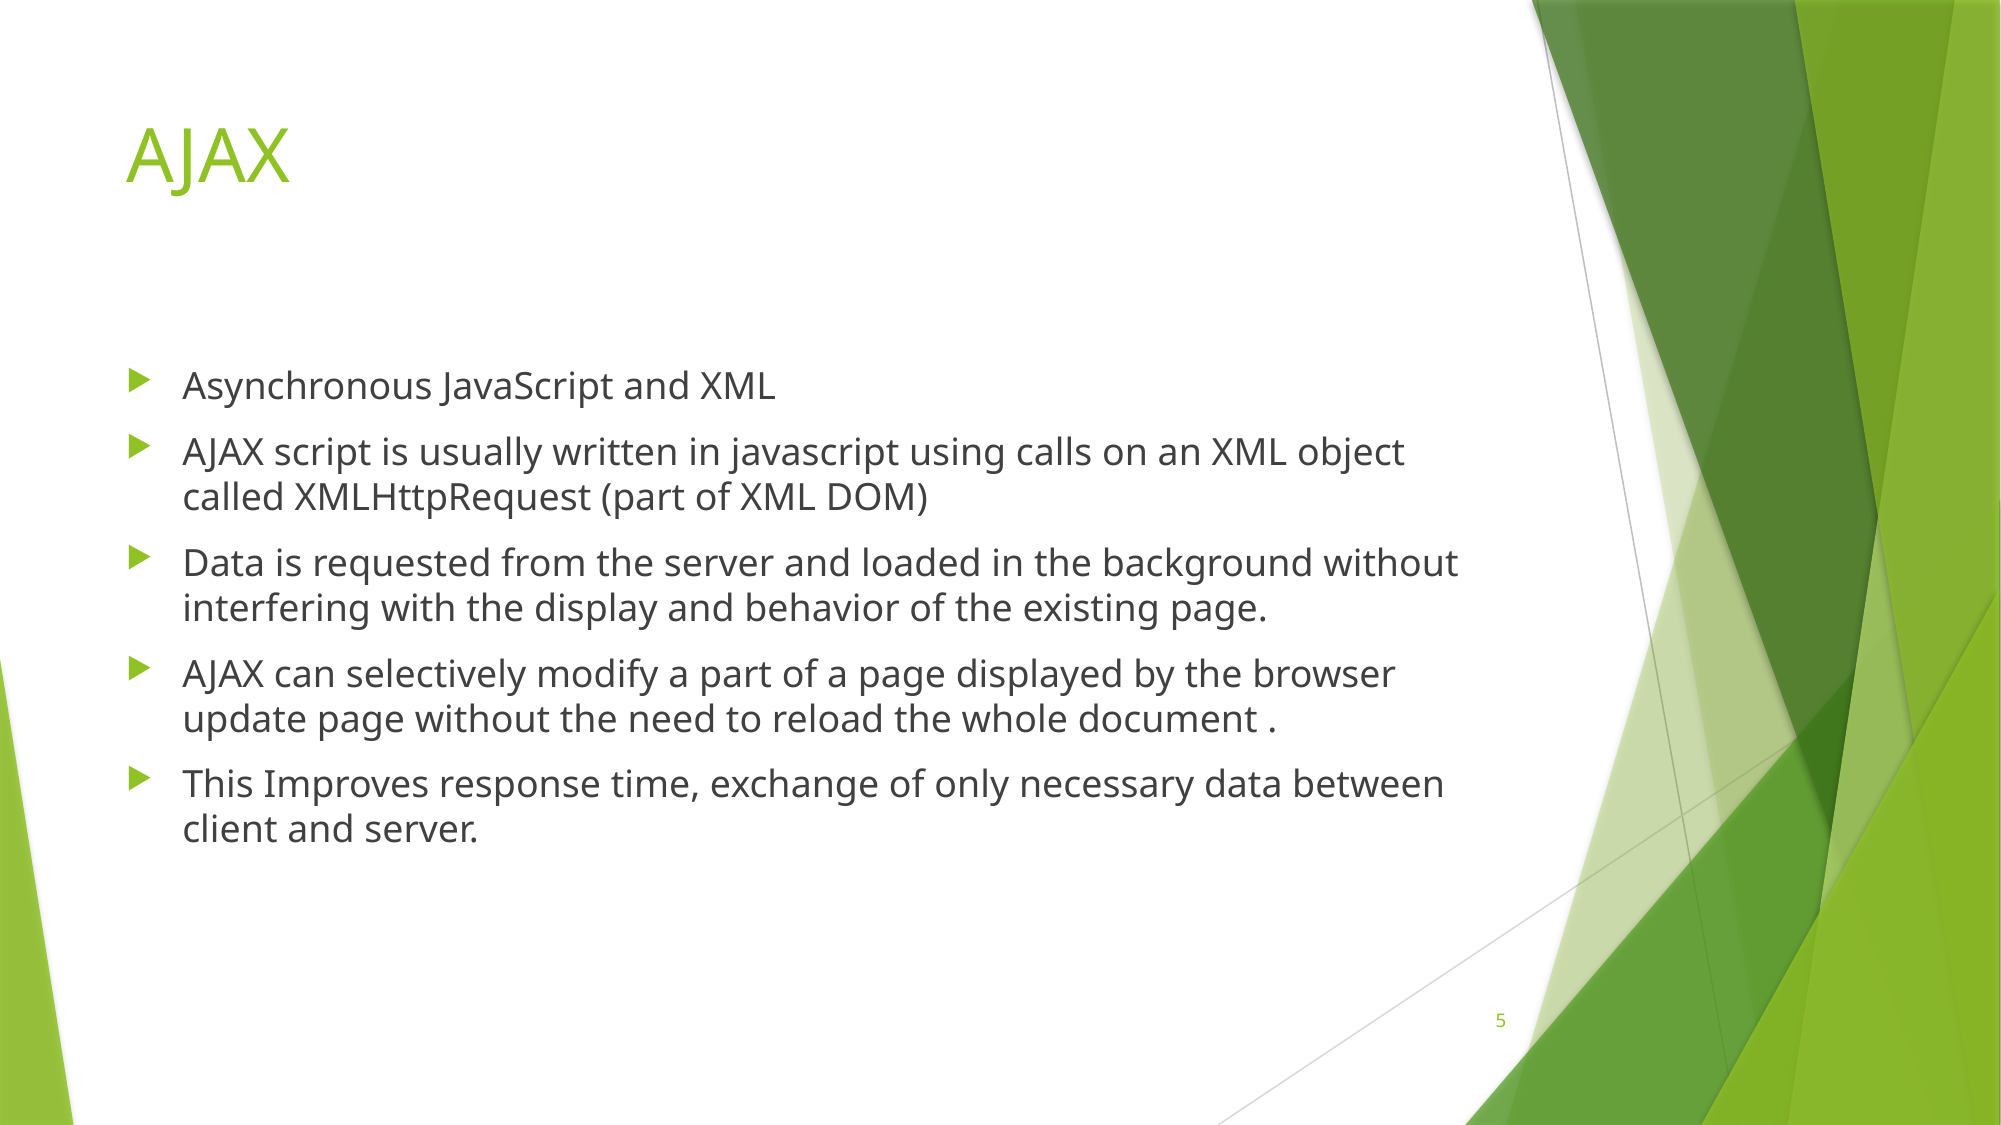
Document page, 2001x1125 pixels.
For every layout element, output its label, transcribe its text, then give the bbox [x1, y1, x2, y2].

title AJAX [111, 99, 1522, 317]
list Asynchronous JavaScript and XML AJAX script is usually written in javascript using calls on an XML object called XMLHttpRequest (part of XML DOM) Data is requested from the server and loaded in the background without interfering with the display and behavior of the existing page. AJAX can selectively modify a part of a page displayed by the browser update page without the need to reload the whole document . This Improves response time, exchange of only necessary data between client and server. [111, 354, 1522, 992]
slide_number 5 [1409, 991, 1522, 1051]
